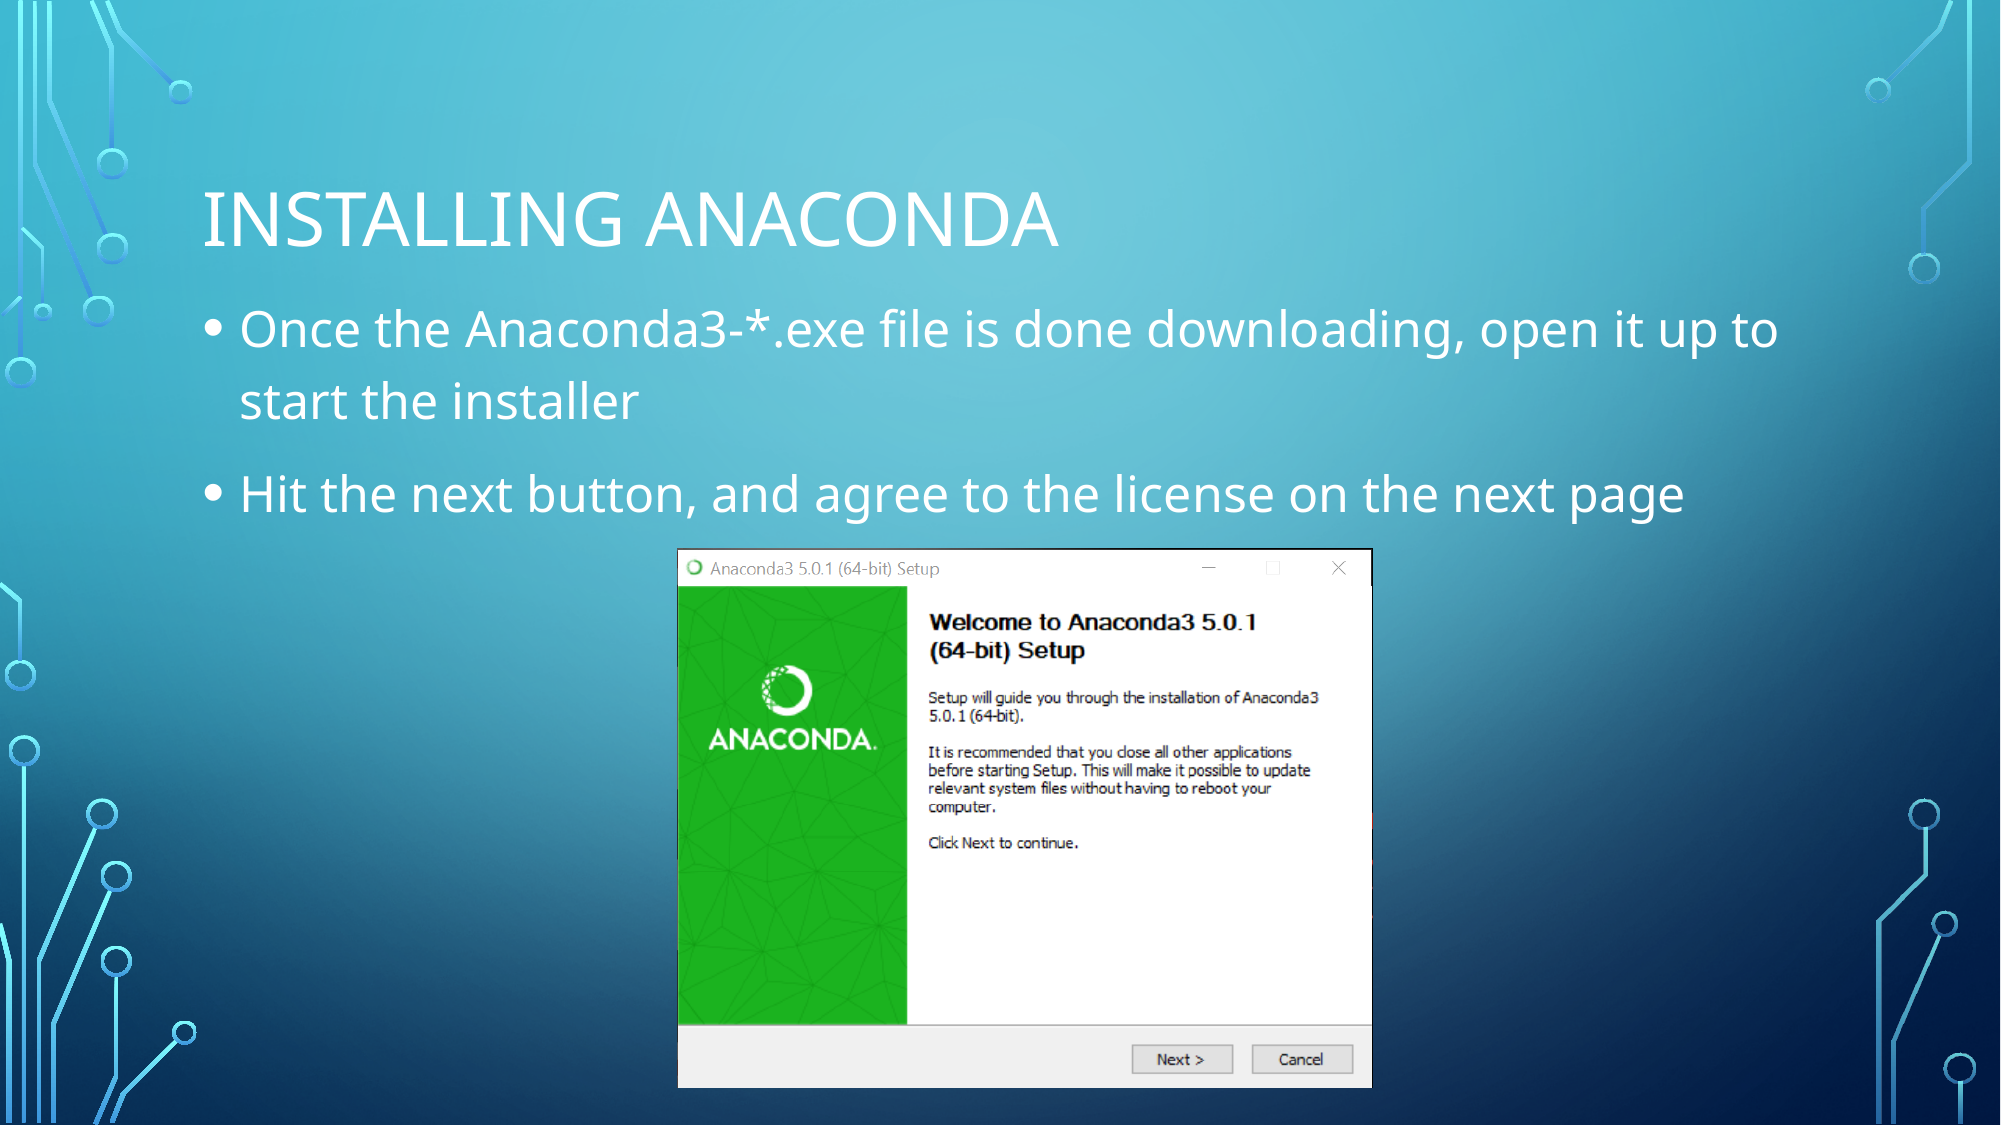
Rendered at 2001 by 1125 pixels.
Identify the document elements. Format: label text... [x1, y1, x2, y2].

list Once the Anaconda3-*.exe file is done downloading, open it up to start the installer Hit the next button, and agree to the license on the next page [187, 277, 1813, 859]
title Installing Anaconda [187, 101, 1813, 277]
picture [677, 548, 1373, 1088]
